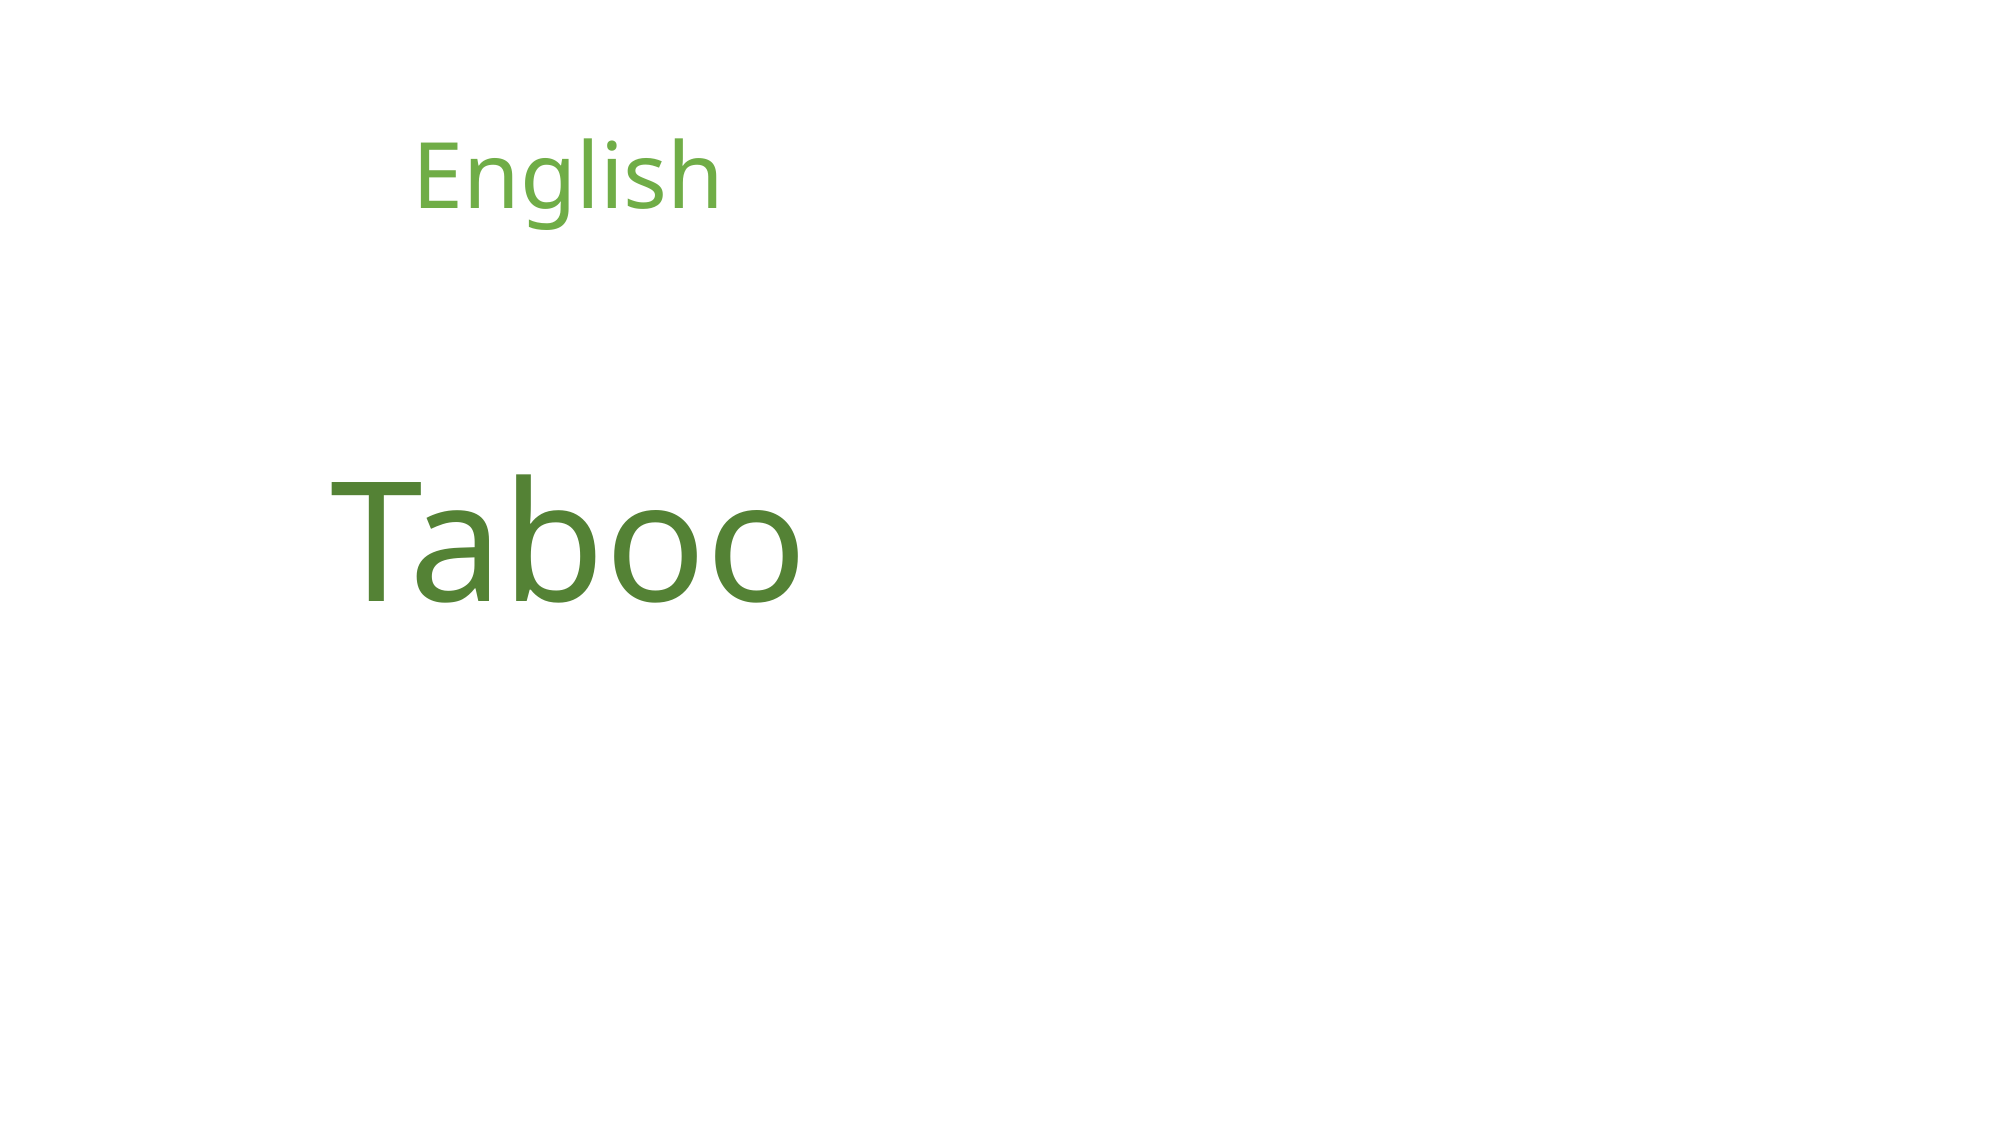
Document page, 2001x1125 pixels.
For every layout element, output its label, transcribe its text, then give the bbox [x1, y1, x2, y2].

title English [334, 70, 804, 288]
list Taboo [137, 450, 1000, 746]
